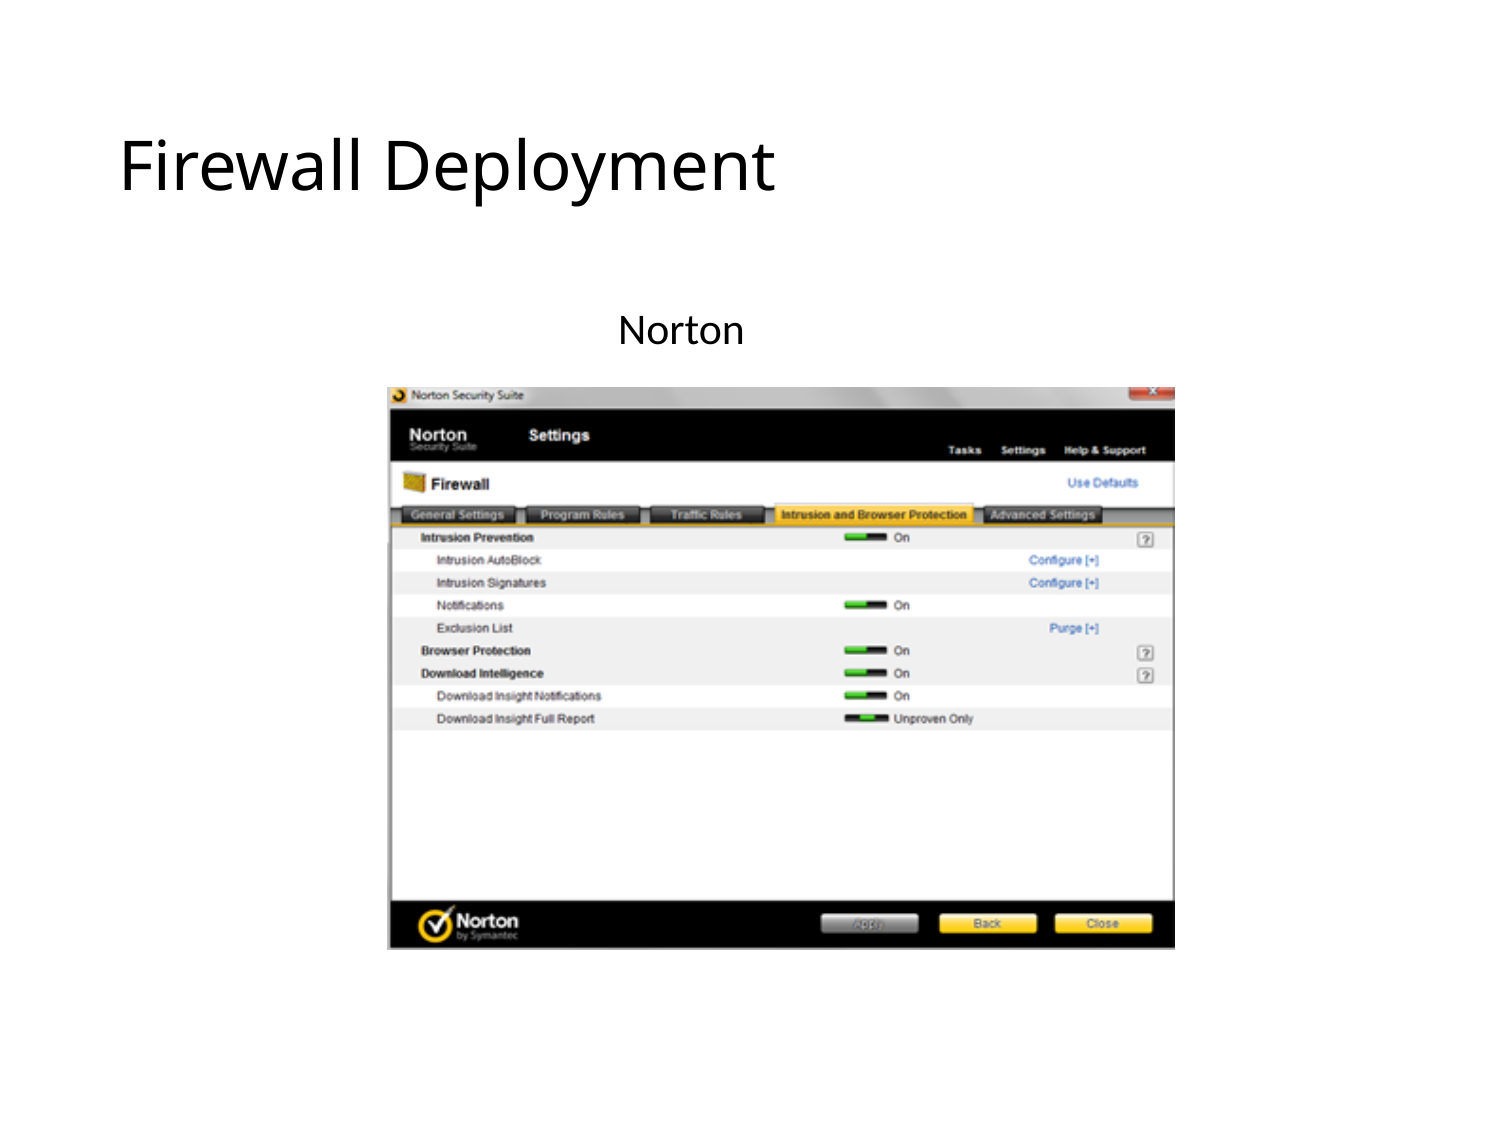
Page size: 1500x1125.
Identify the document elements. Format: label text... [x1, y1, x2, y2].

title Firewall Deployment [103, 59, 1397, 278]
picture [387, 387, 1175, 950]
list Norton [103, 299, 1397, 1014]
